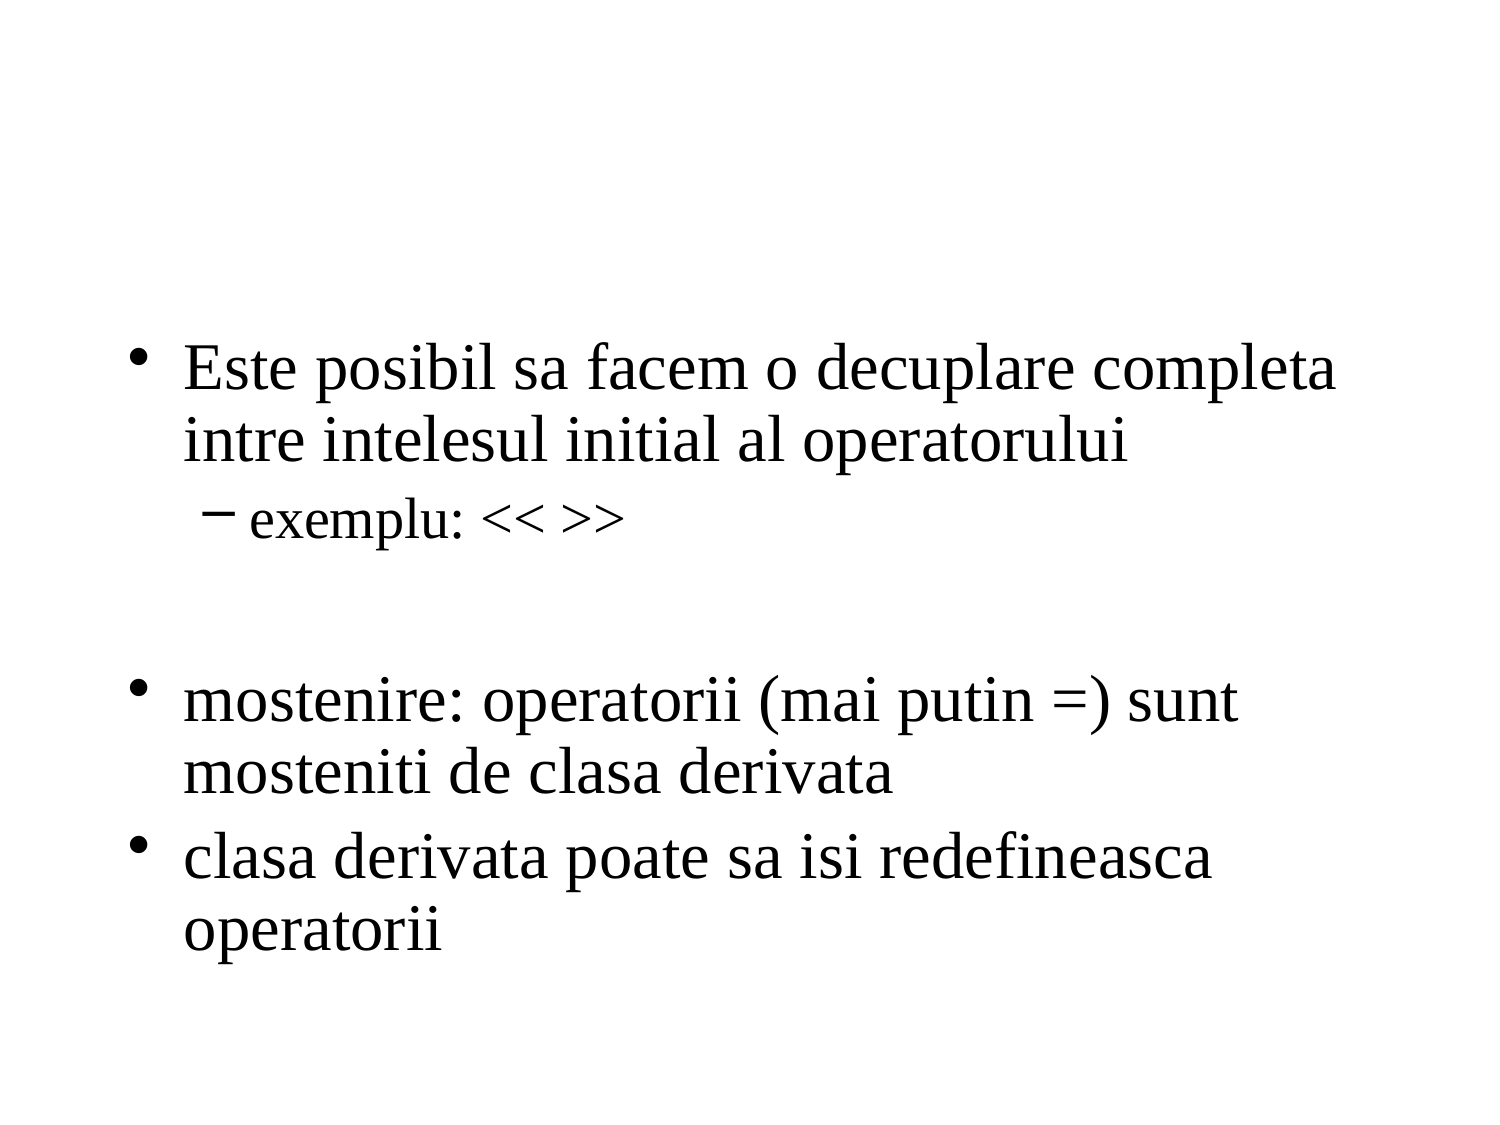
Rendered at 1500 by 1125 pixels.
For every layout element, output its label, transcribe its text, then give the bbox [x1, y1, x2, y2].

list Este posibil sa facem o decuplare completa intre intelesul initial al operatorului exemplu: << >> mostenire: operatorii (mai putin =) sunt mosteniti de clasa derivata clasa derivata poate sa isi redefineasca operatorii [112, 324, 1388, 1001]
